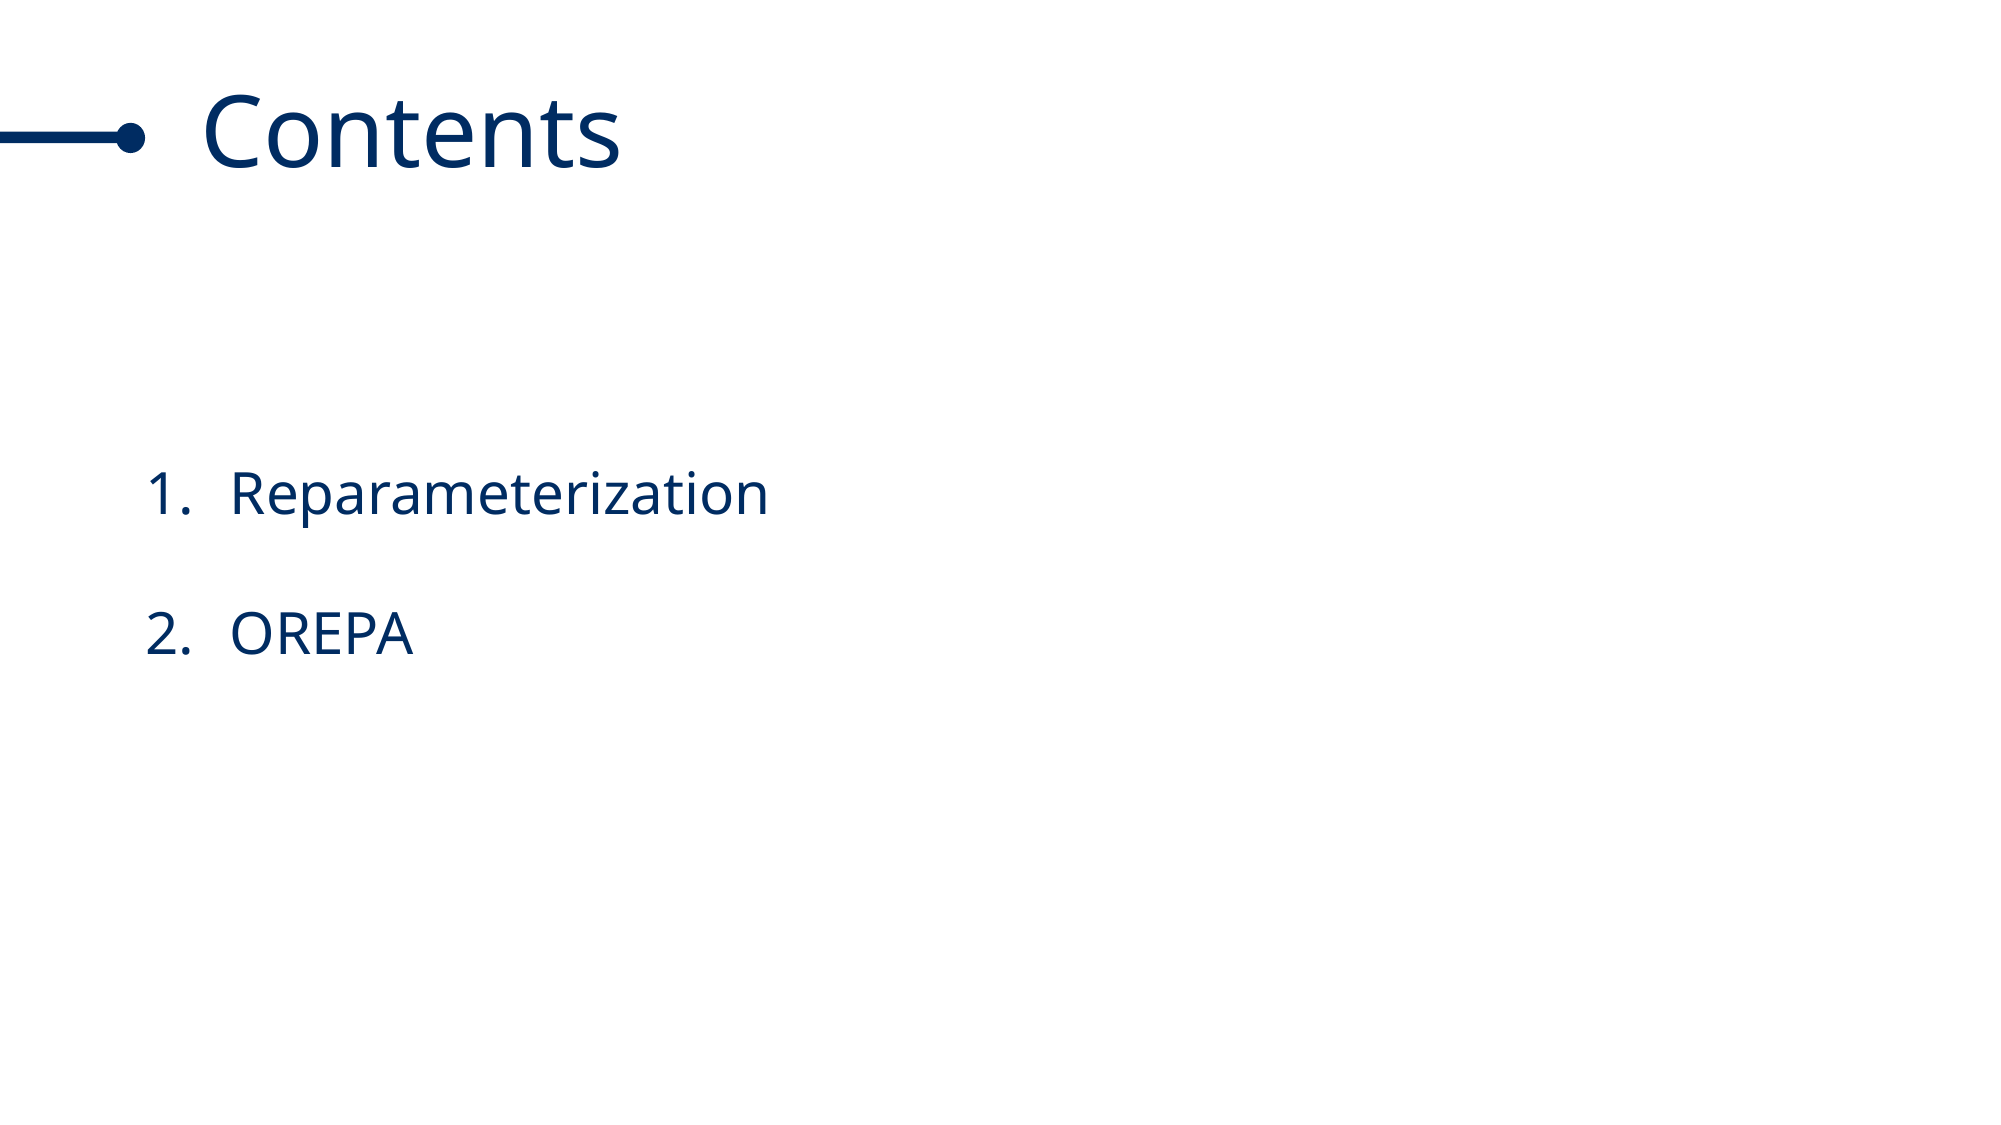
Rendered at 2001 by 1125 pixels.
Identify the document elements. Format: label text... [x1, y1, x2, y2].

text_box Reparameterization OREPA [130, 448, 1805, 674]
text_box Contents [0, 22, 1163, 197]
